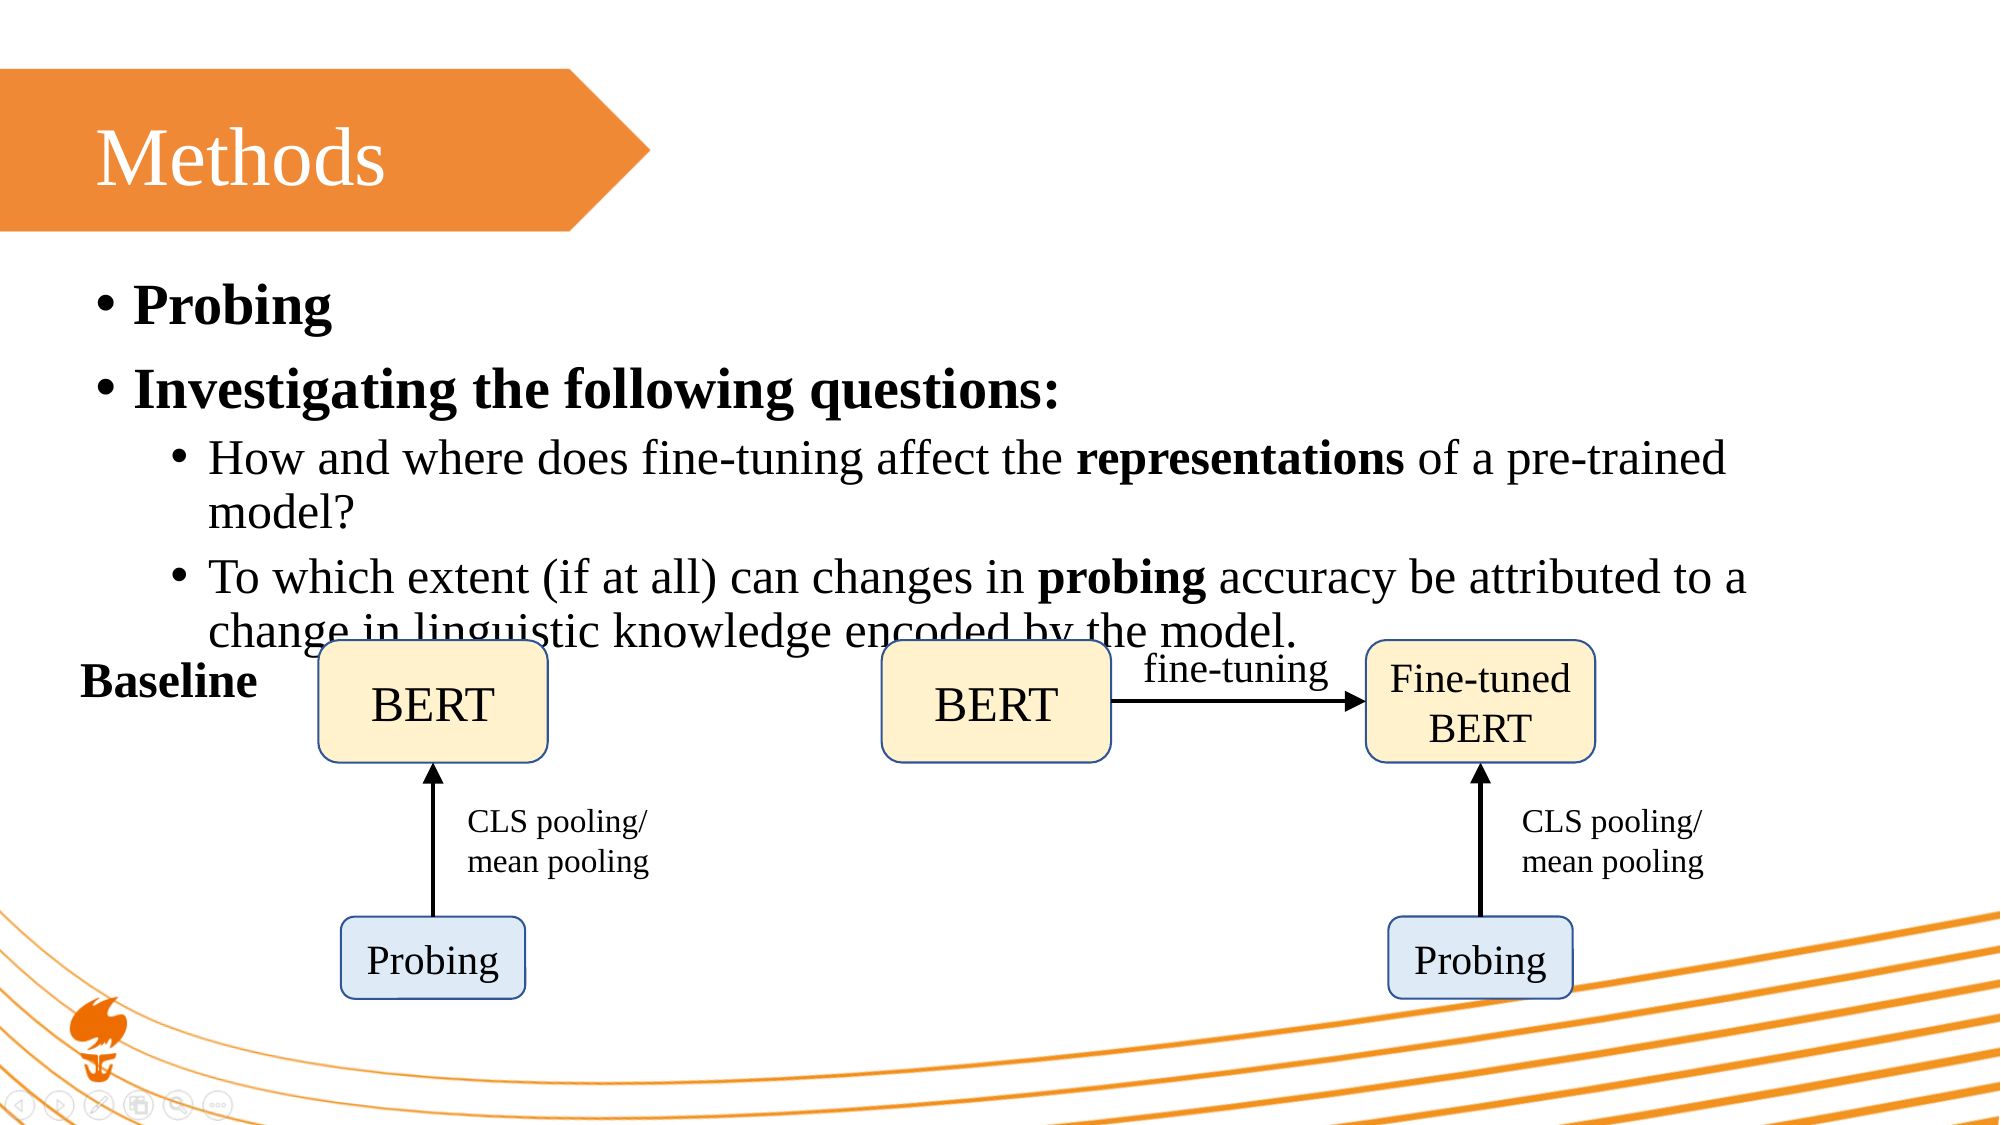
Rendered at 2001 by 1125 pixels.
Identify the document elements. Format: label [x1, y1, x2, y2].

text_box [318, 640, 548, 999]
picture [0, 0, 2000, 1125]
